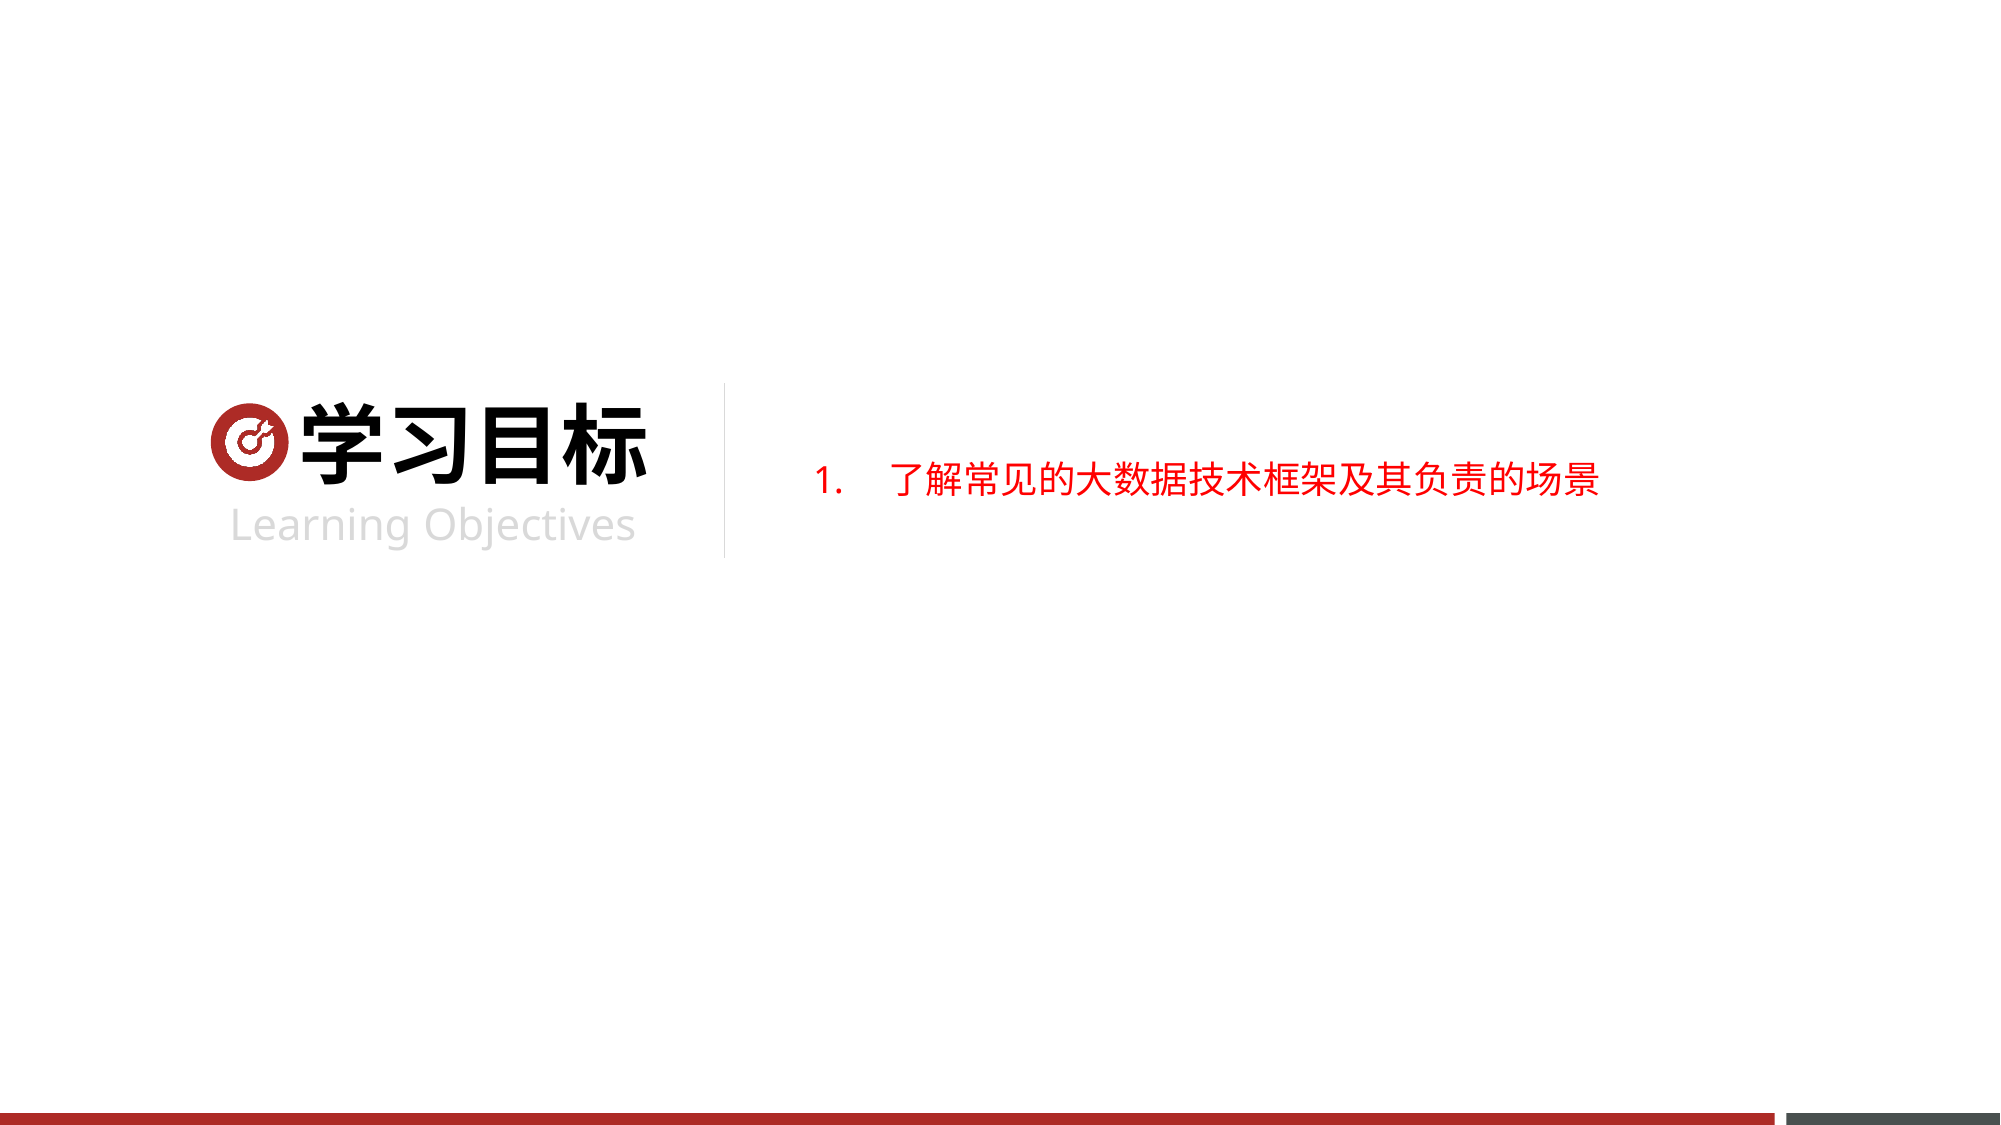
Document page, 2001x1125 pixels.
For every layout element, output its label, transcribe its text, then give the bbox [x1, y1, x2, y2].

list 了解常见的大数据技术框架及其负责的场景 [798, 178, 1832, 734]
picture [216, 408, 283, 476]
